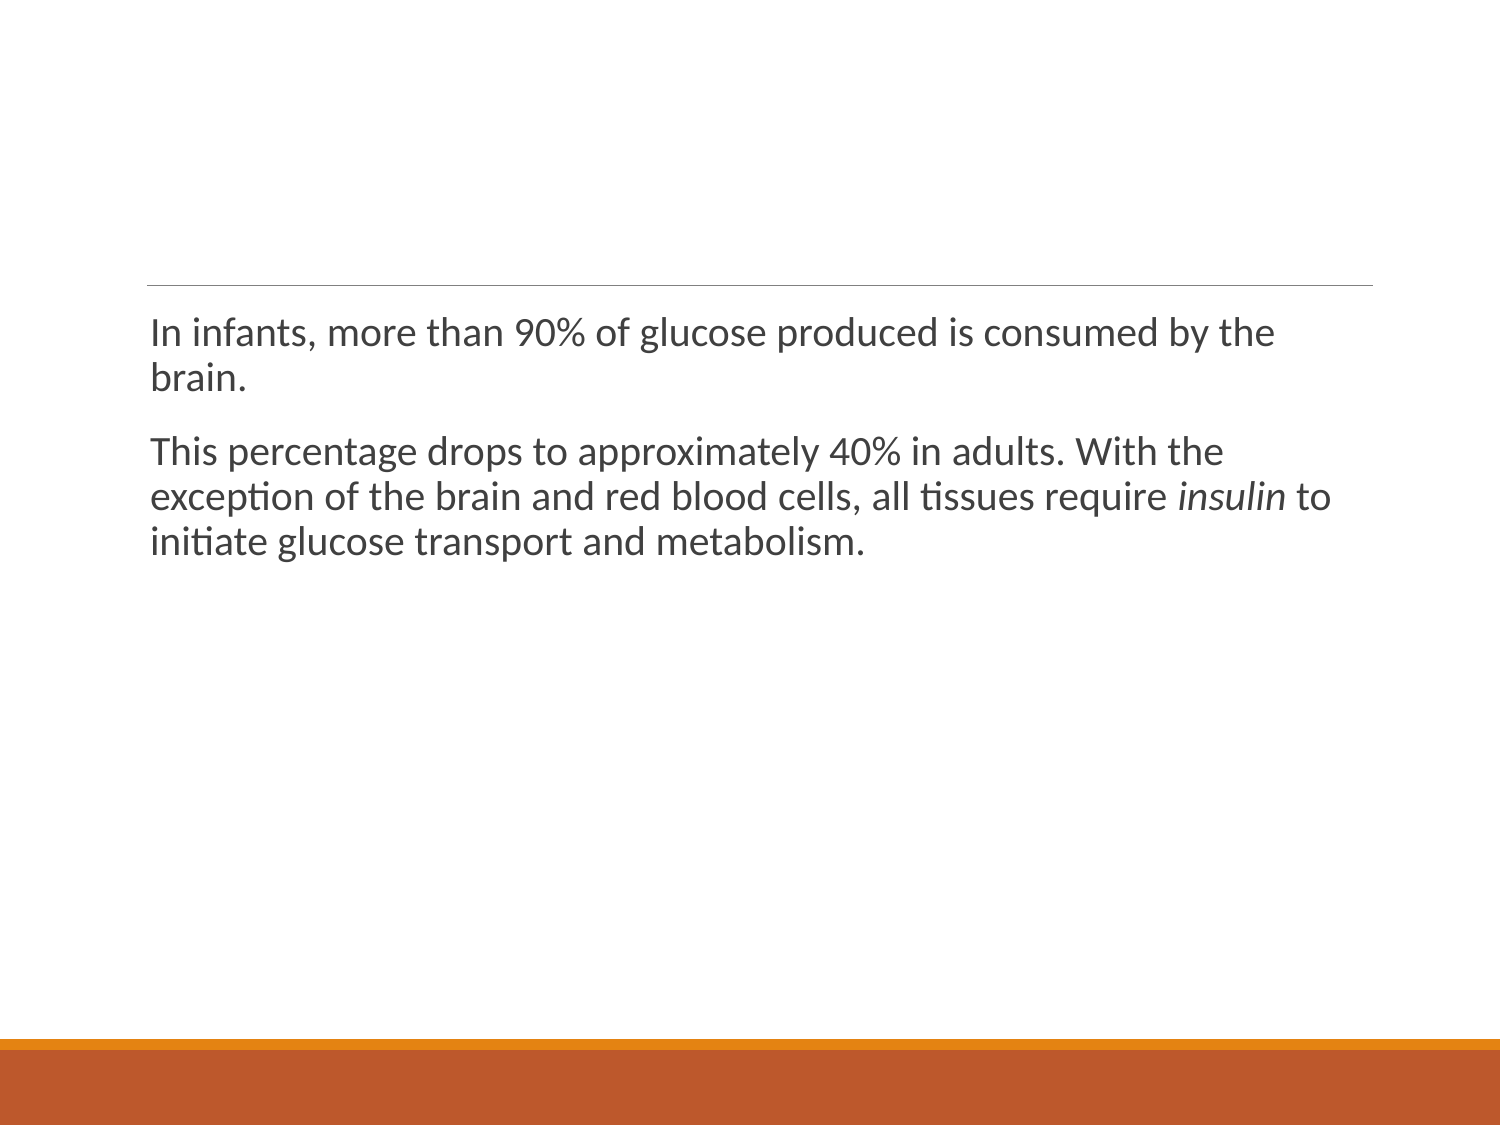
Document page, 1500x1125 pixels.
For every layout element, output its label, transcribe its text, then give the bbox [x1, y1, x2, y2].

list In infants, more than 90% of glucose produced is consumed by the brain. This percentage drops to approximately 40% in adults. With the exception of the brain and red blood cells, all tissues require insulin to initiate glucose transport and metabolism. [135, 302, 1373, 963]
